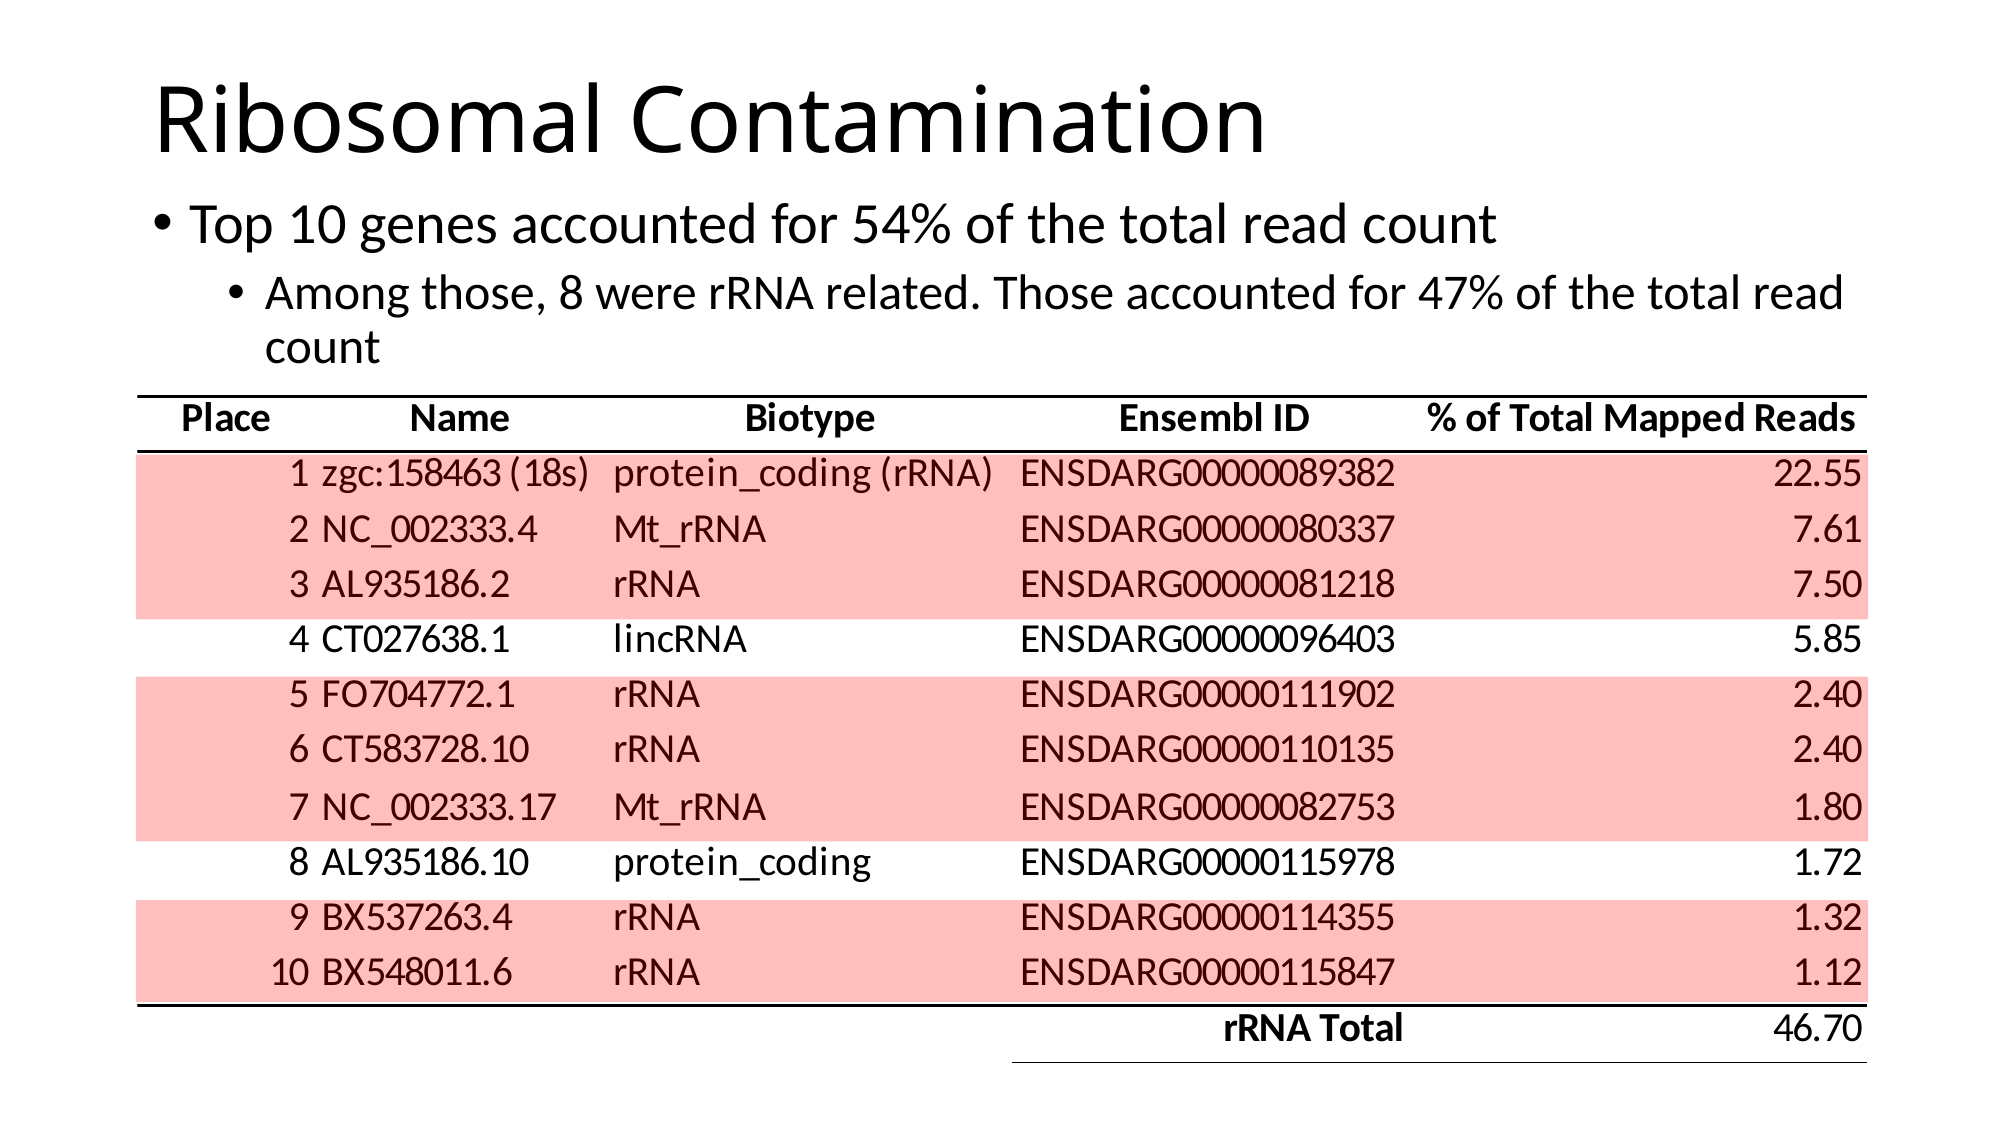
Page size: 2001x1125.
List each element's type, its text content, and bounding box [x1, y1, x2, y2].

list Top 10 genes accounted for 54% of the total read count Among those, 8 were rRNA related. Those accounted for 47% of the total read count [137, 185, 1863, 395]
picture [137, 395, 1870, 1066]
title Ribosomal Contamination [137, 59, 1863, 185]
